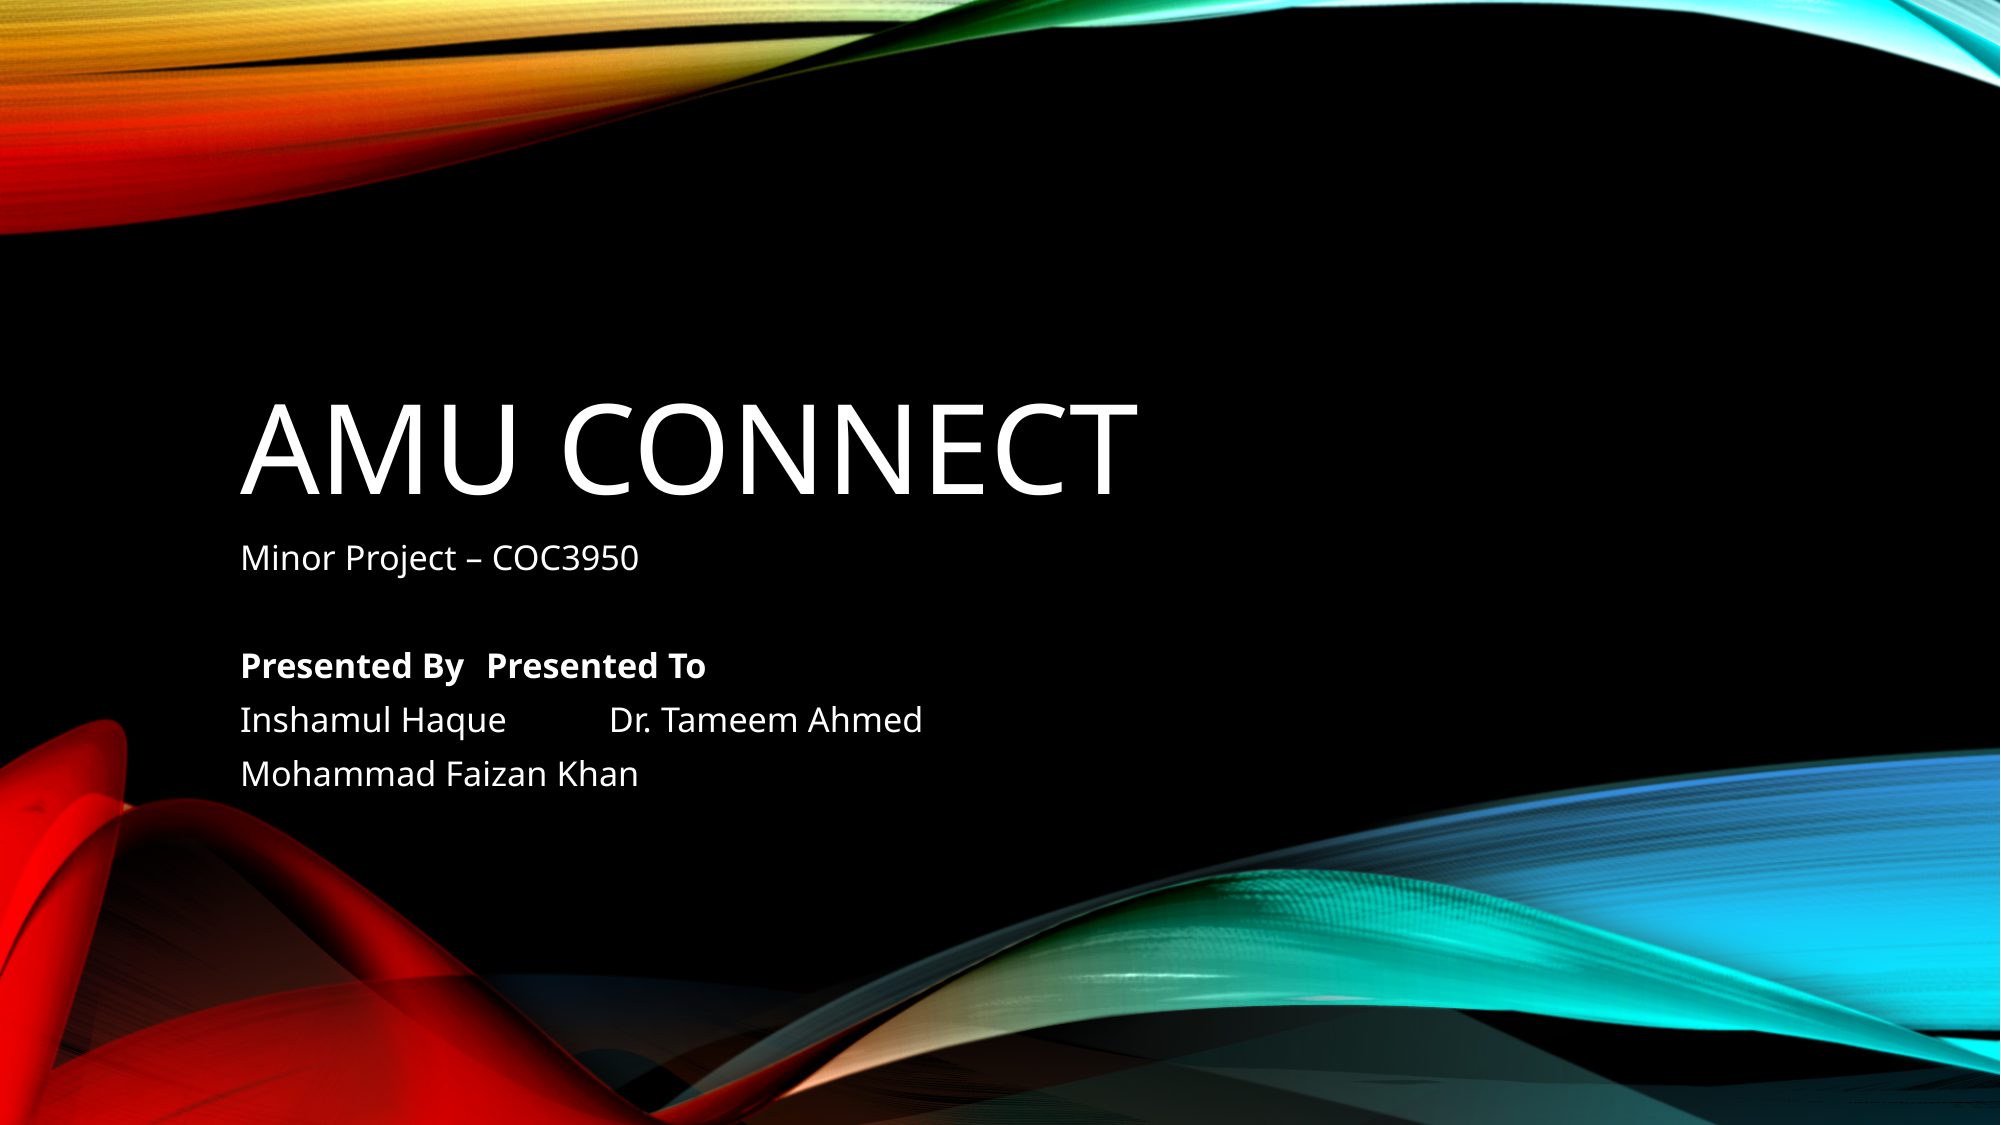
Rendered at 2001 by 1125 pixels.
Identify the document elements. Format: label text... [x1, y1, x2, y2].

subtitle Minor Project – COC3950 Presented By Presented To Inshamul Haque Dr. Tameem Ahmed Mohammad Faizan Khan [225, 533, 1775, 802]
picture [0, 717, 2000, 1125]
picture [0, 0, 2000, 237]
title AMU Connect [225, 229, 1775, 530]
